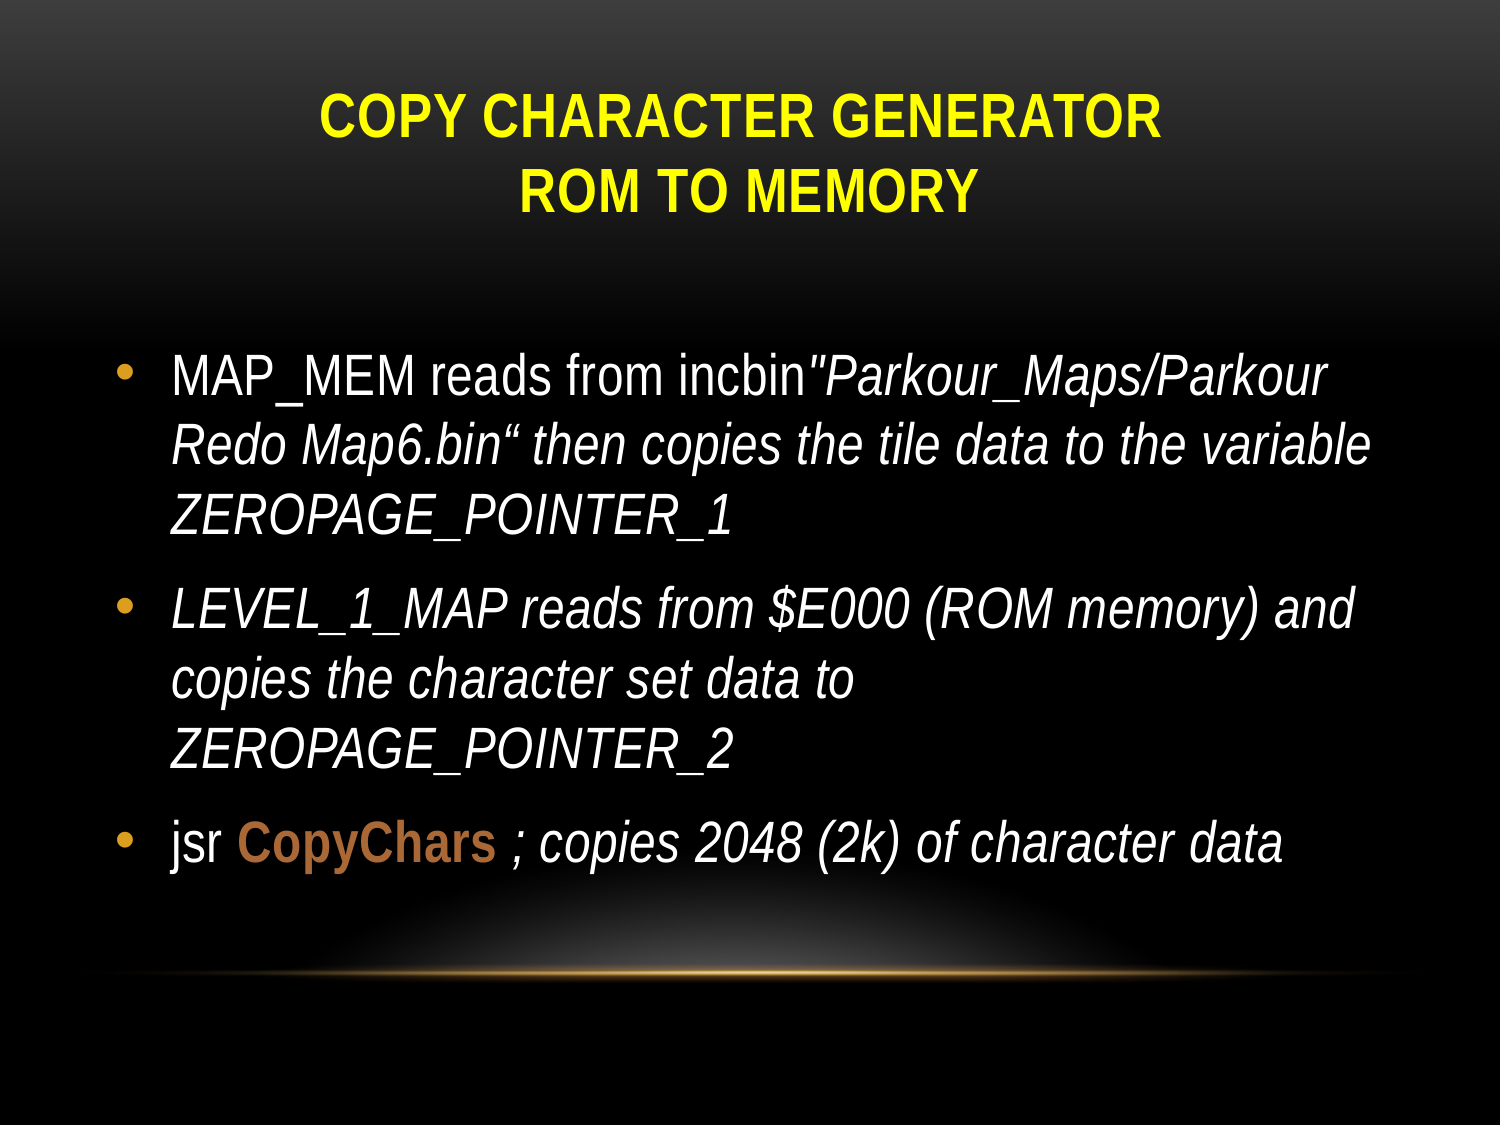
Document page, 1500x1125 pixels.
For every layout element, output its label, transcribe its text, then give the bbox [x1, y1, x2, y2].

picture [0, 0, 1500, 1125]
title Copy character generator rom to memory [99, 45, 1400, 233]
list MAP_MEM reads from incbin"Parkour_Maps/Parkour Redo Map6.bin“ then copies the tile data to the variable ZEROPAGE_POINTER_1 LEVEL_1_MAP reads from $E000 (ROM memory) and copies the character set data to ZEROPAGE_POINTER_2 jsr CopyChars ; copies 2048 (2k) of character data [99, 262, 1400, 1063]
